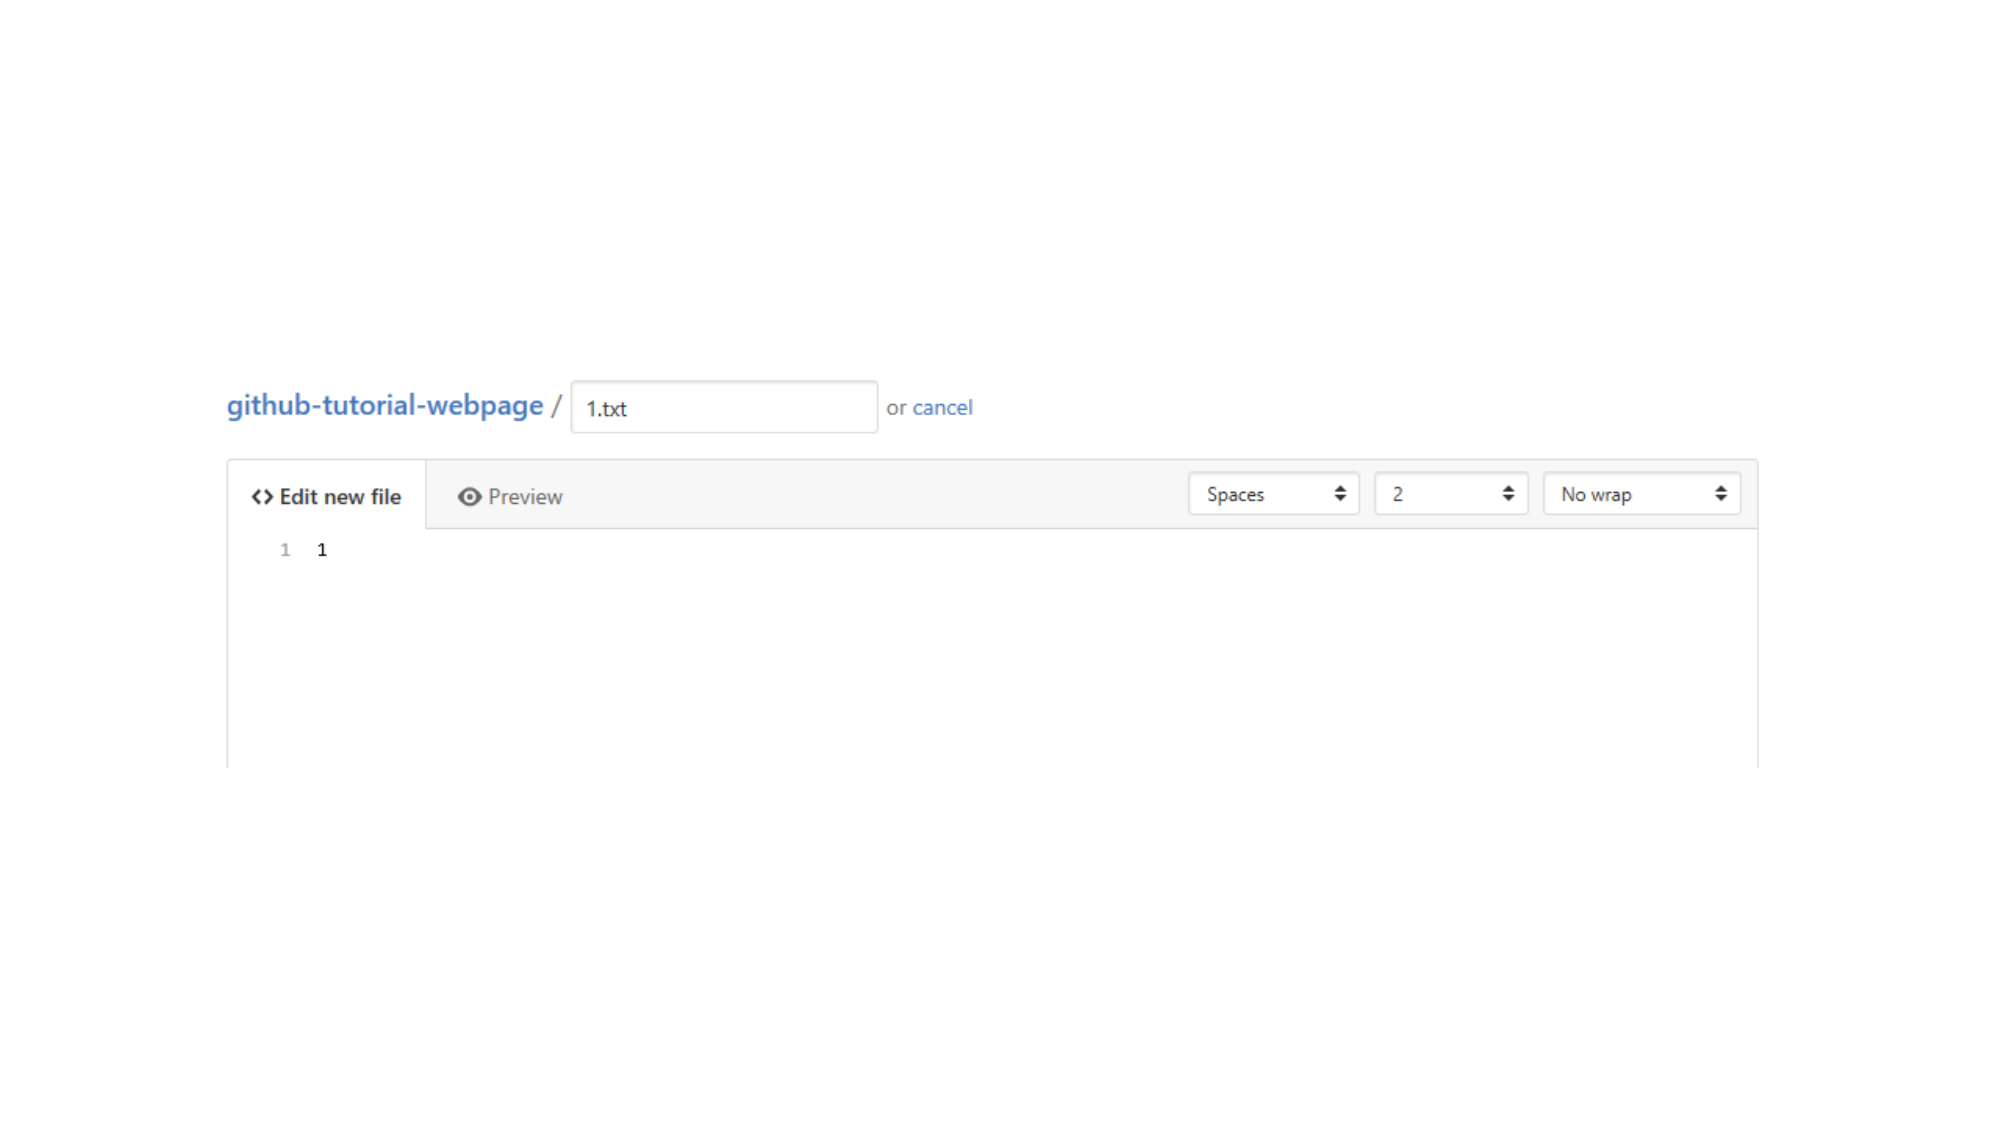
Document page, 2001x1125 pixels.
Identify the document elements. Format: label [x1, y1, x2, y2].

picture [205, 357, 1795, 768]
